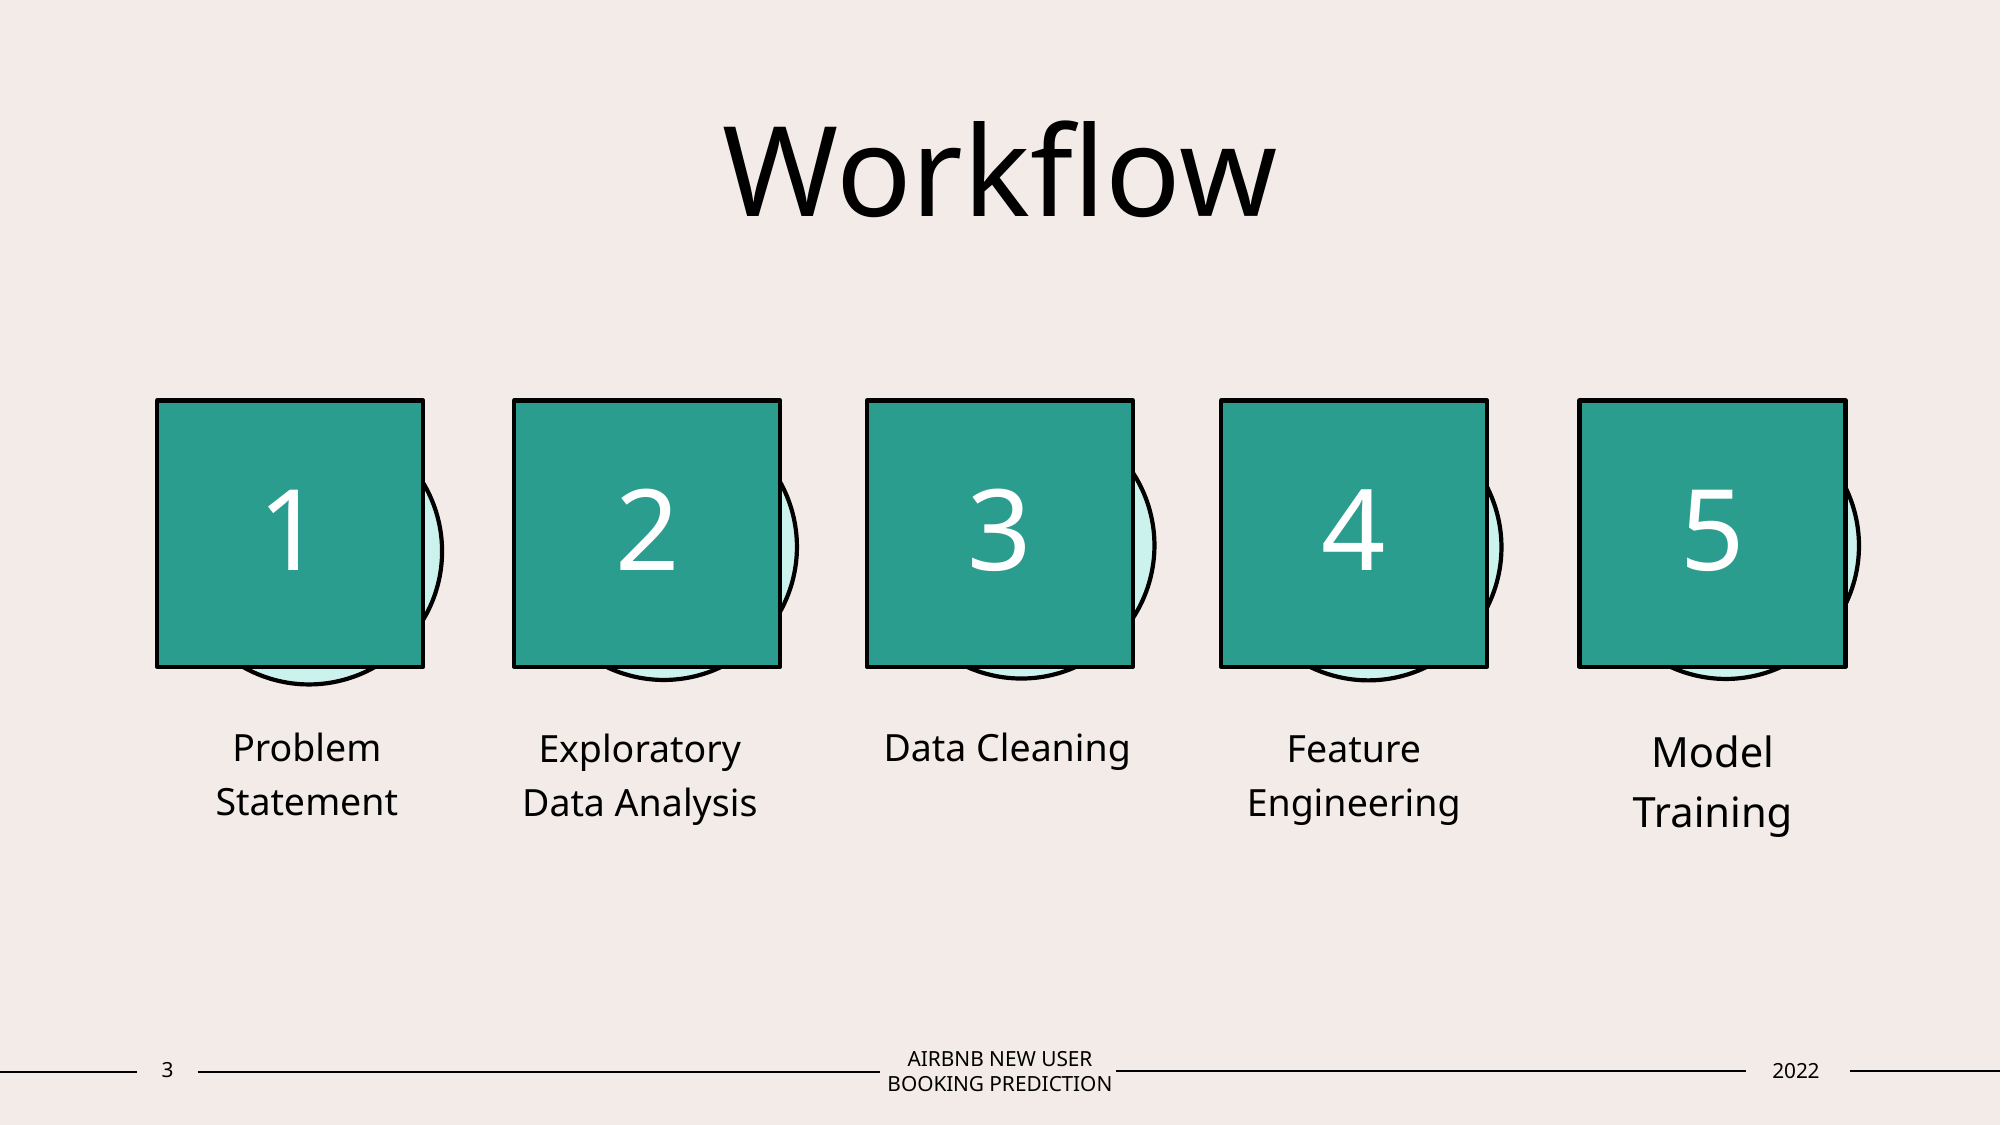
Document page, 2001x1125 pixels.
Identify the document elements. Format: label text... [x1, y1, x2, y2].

list Model Training [1552, 708, 1873, 813]
list Problem Statement [147, 707, 467, 812]
list Data Cleaning [847, 707, 1168, 812]
footer AIRBNB NEW USER BOOKING PREDICTION [879, 1050, 1120, 1091]
list Feature Engineering [1194, 708, 1514, 813]
list 5 [1577, 398, 1848, 669]
list 2 [512, 398, 782, 669]
list 4 [1219, 398, 1489, 669]
list Exploratory Data Analysis [480, 708, 800, 813]
title Workflow [187, 83, 1813, 251]
list 1 [155, 398, 425, 669]
list 3 [865, 398, 1135, 669]
slide_number ‹#› [137, 1050, 198, 1091]
slide_number 2022 [1743, 1050, 1849, 1091]
